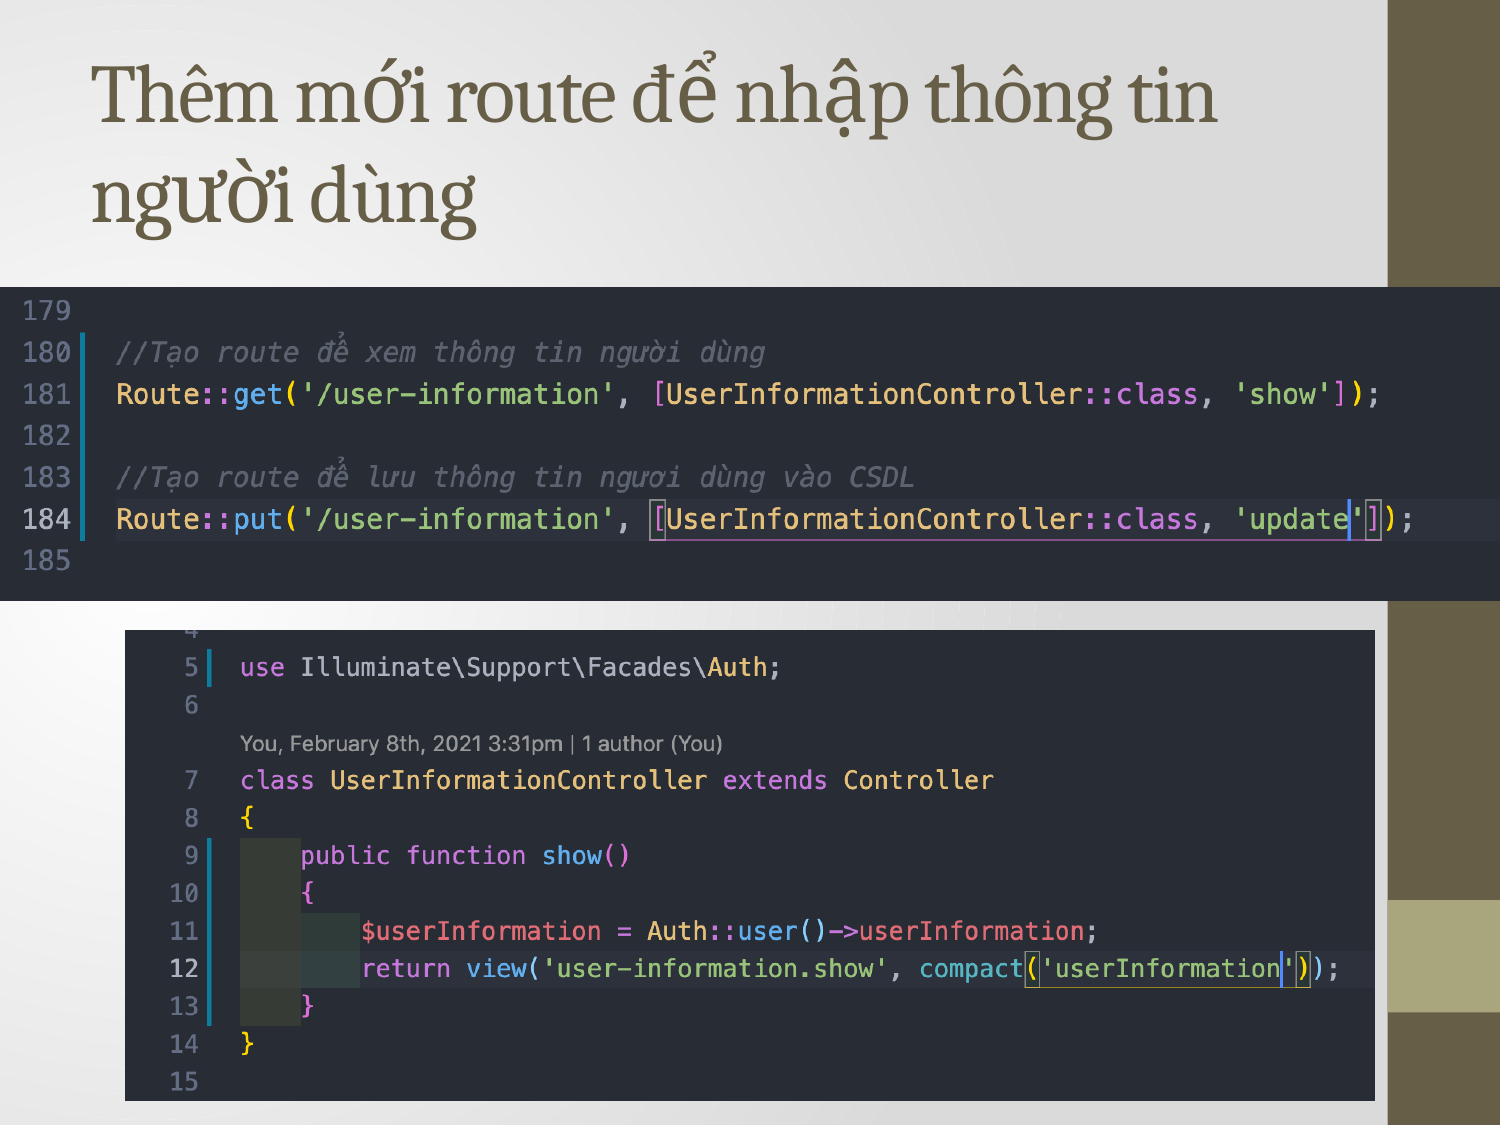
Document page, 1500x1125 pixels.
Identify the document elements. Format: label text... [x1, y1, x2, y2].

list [124, 629, 1376, 1101]
picture [0, 286, 1500, 601]
title Thêm mới route để nhập thông tin người dùng [75, 45, 1325, 233]
